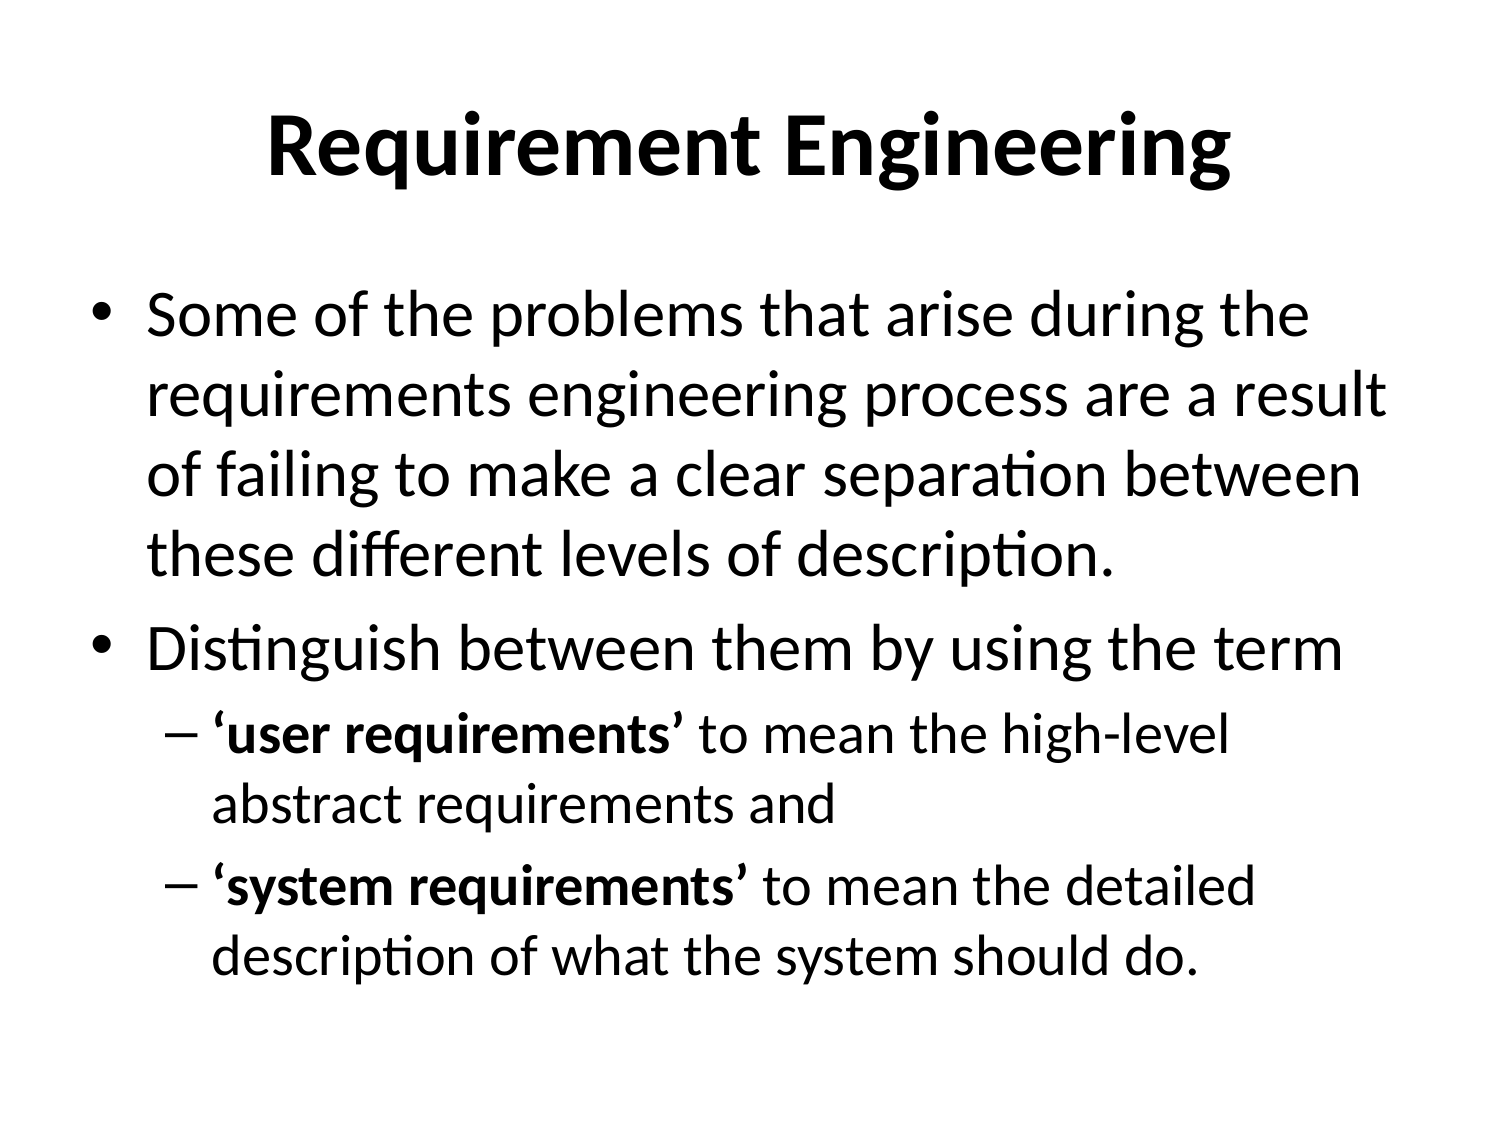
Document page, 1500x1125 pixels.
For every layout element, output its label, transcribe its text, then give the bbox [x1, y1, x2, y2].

list Some of the problems that arise during the requirements engineering process are a result of failing to make a clear separation between these different levels of description. Distinguish between them by using the term ‘user requirements’ to mean the high-level abstract requirements and ‘system requirements’ to mean the detailed description of what the system should do. [75, 262, 1425, 1063]
title Requirement Engineering [75, 45, 1425, 233]
